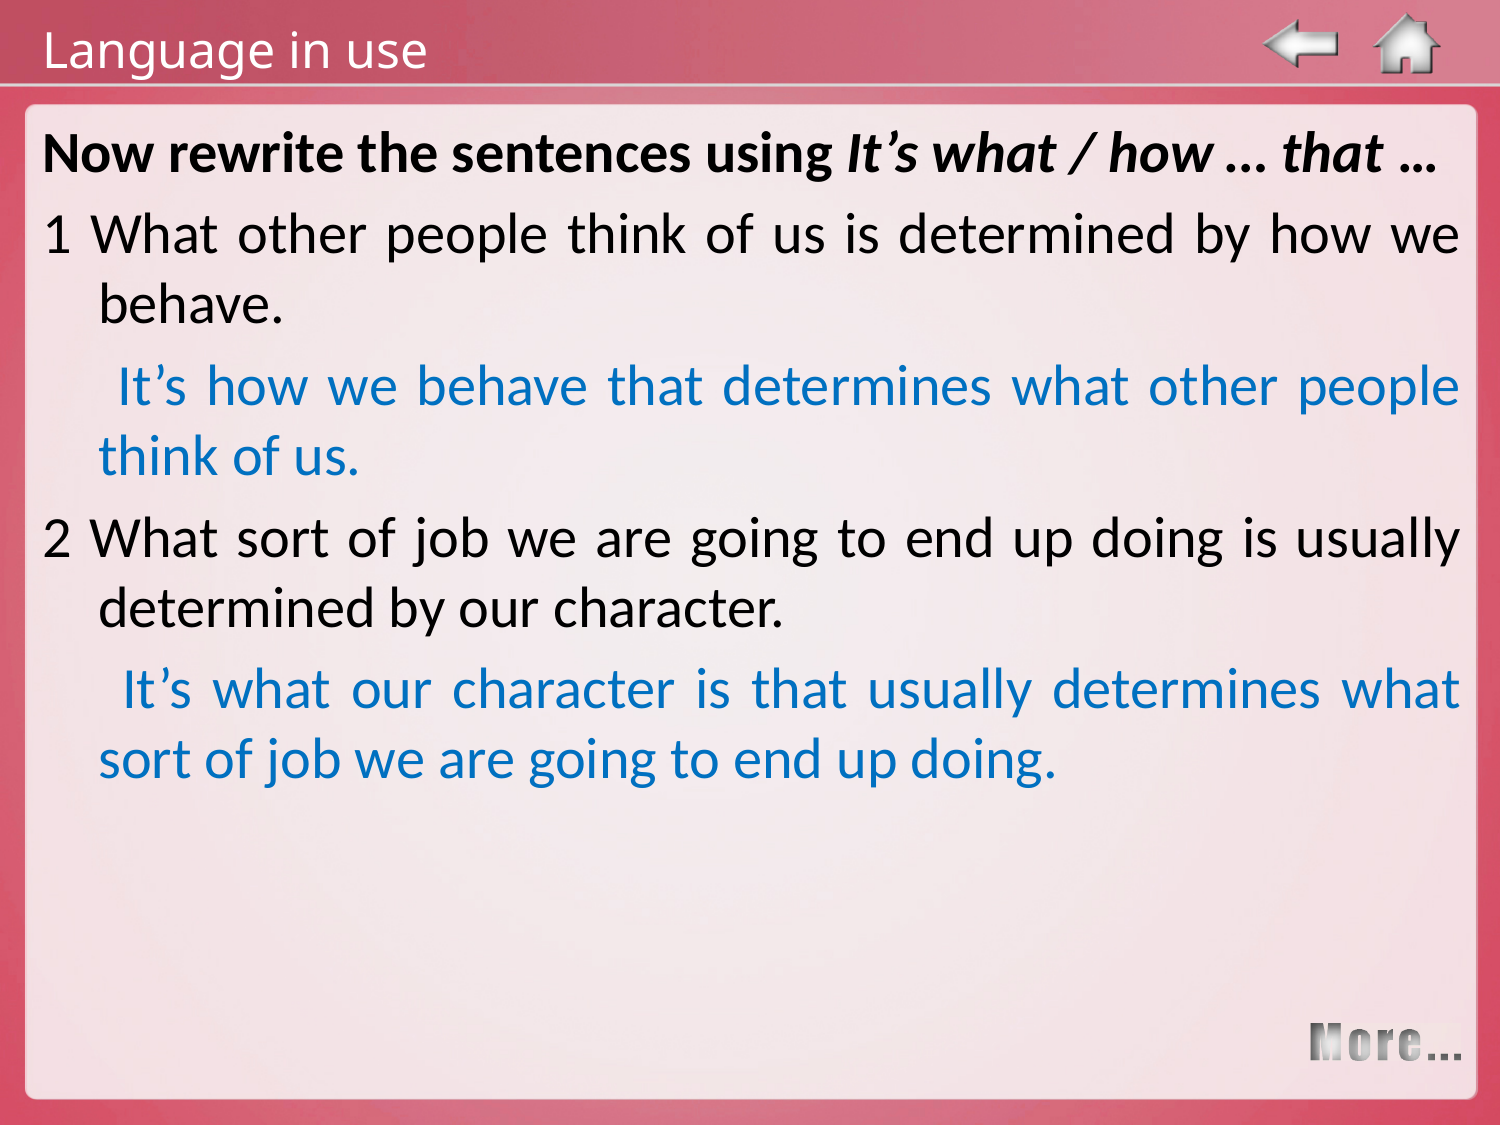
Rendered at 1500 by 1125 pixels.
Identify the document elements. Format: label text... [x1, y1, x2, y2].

picture [0, 0, 1500, 1125]
text_box Language in use [27, 11, 582, 87]
list Now rewrite the sentences using It’s what / how … that … 1 What other people think of us is determined by how we behave. It’s how we behave that determines what other people think of us. 2 What sort of job we are going to end up doing is usually determined by our character. It’s what our character is that usually determines what sort of job we are going to end up doing. [27, 106, 1477, 1102]
